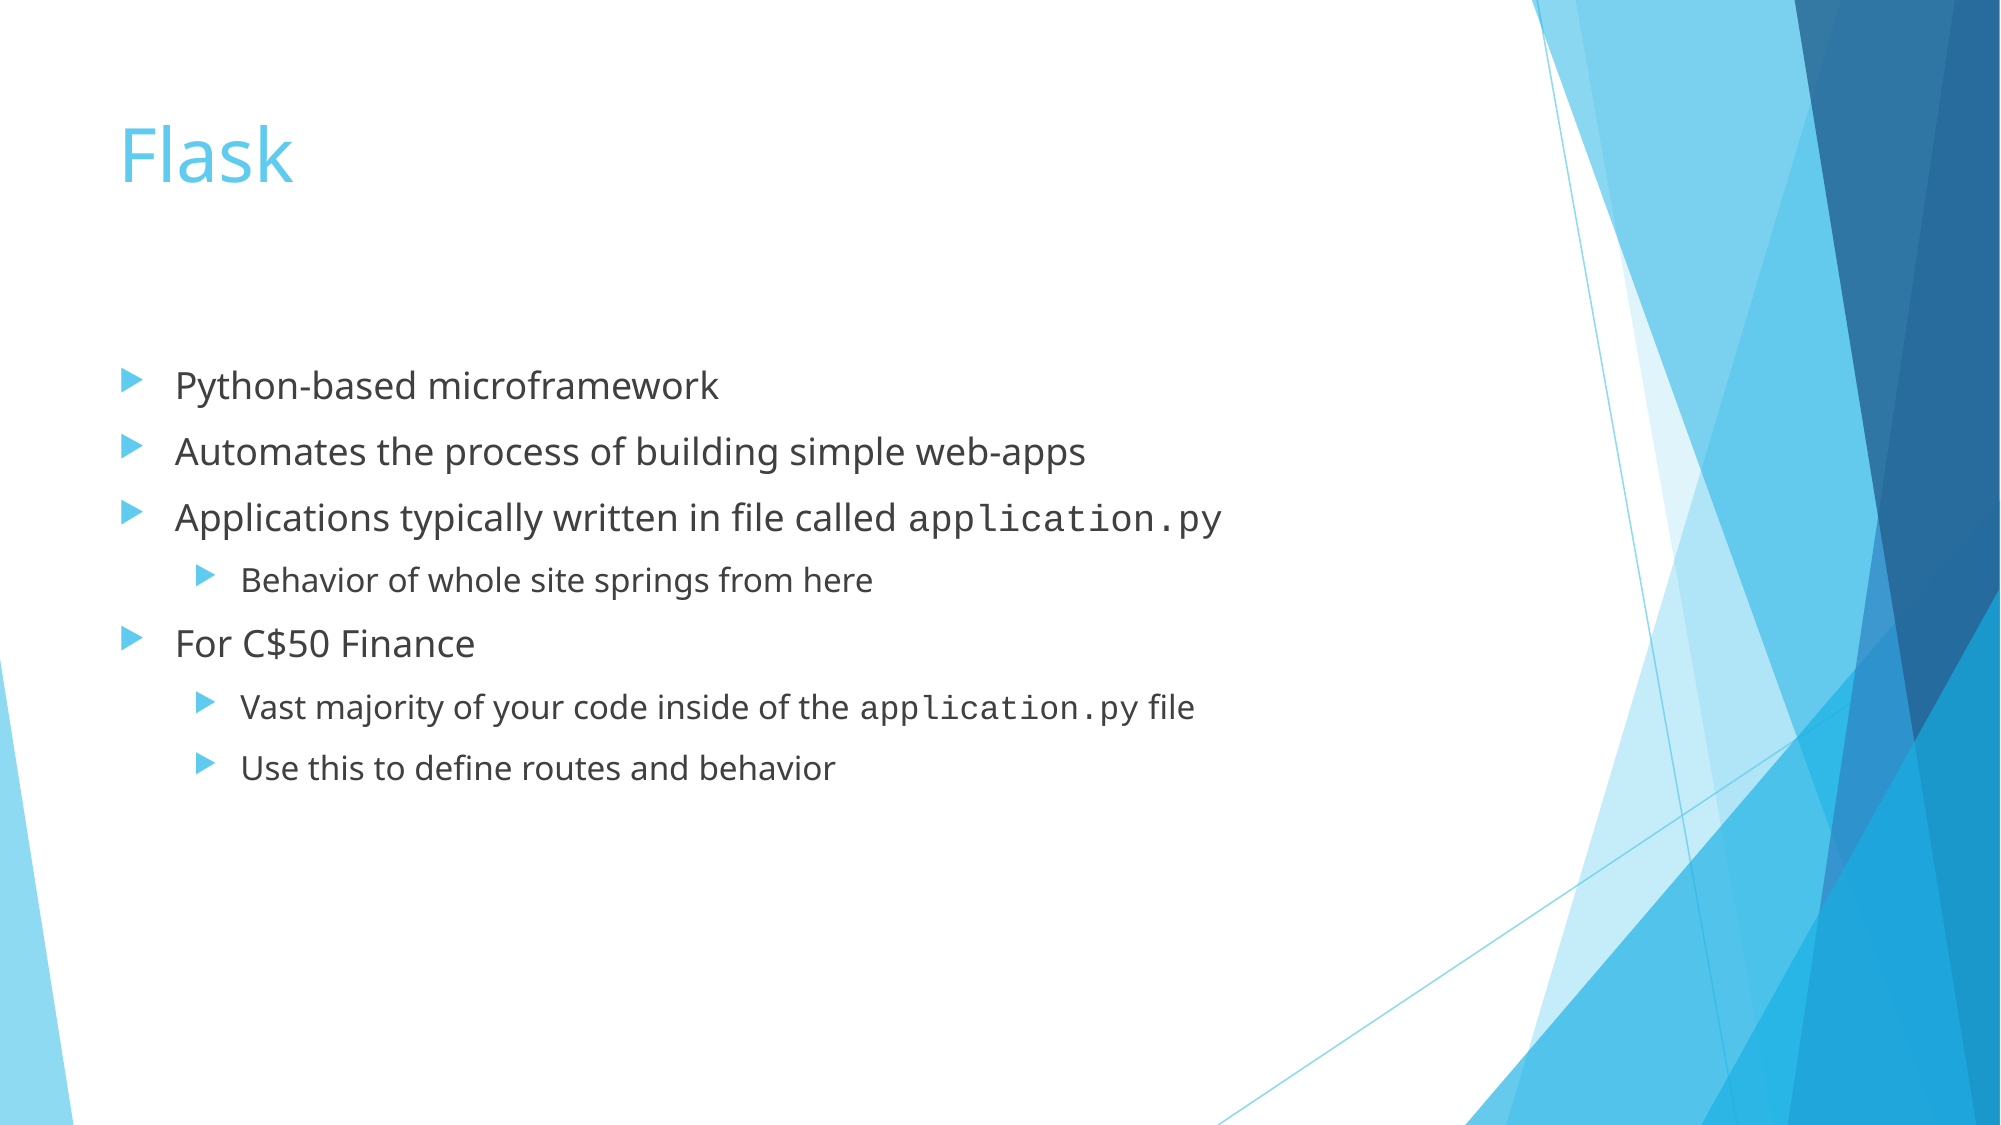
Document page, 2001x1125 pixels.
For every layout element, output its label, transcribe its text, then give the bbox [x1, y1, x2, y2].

title Flask [110, 99, 1522, 318]
list Python-based microframework Automates the process of building simple web-apps Applications typically written in file called application.py Behavior of whole site springs from here For C$50 Finance Vast majority of your code inside of the application.py file Use this to define routes and behavior [110, 353, 1522, 992]
